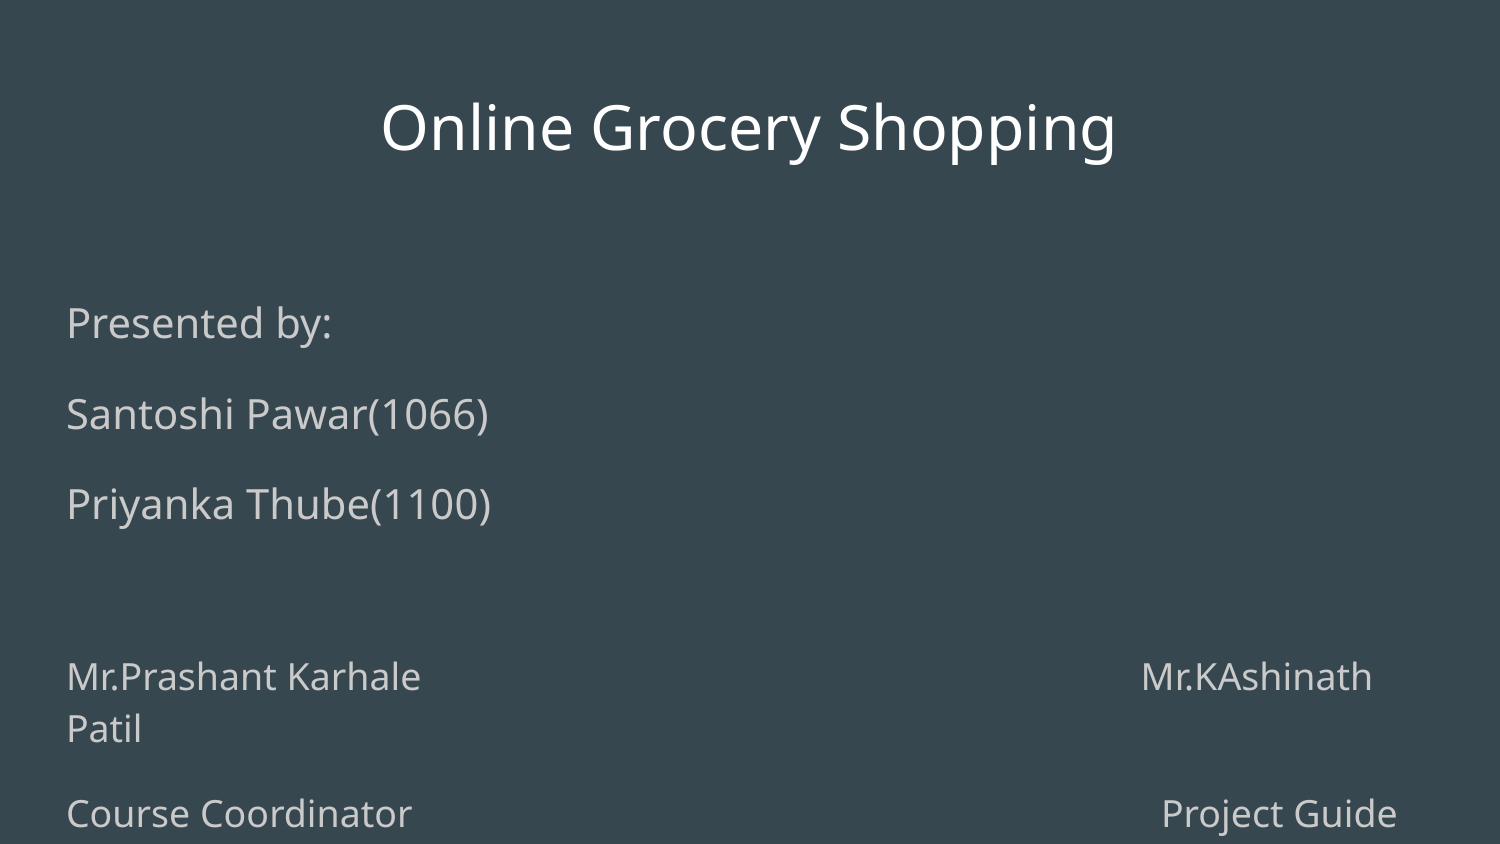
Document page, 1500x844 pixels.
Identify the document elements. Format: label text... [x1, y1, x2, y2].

list Presented by: Santoshi Pawar(1066) Priyanka Thube(1100) Mr.Prashant Karhale Mr.KAshinath Patil Course Coordinator Project Guide [51, 189, 1468, 813]
title Online Grocery Shopping [51, 72, 1449, 167]
